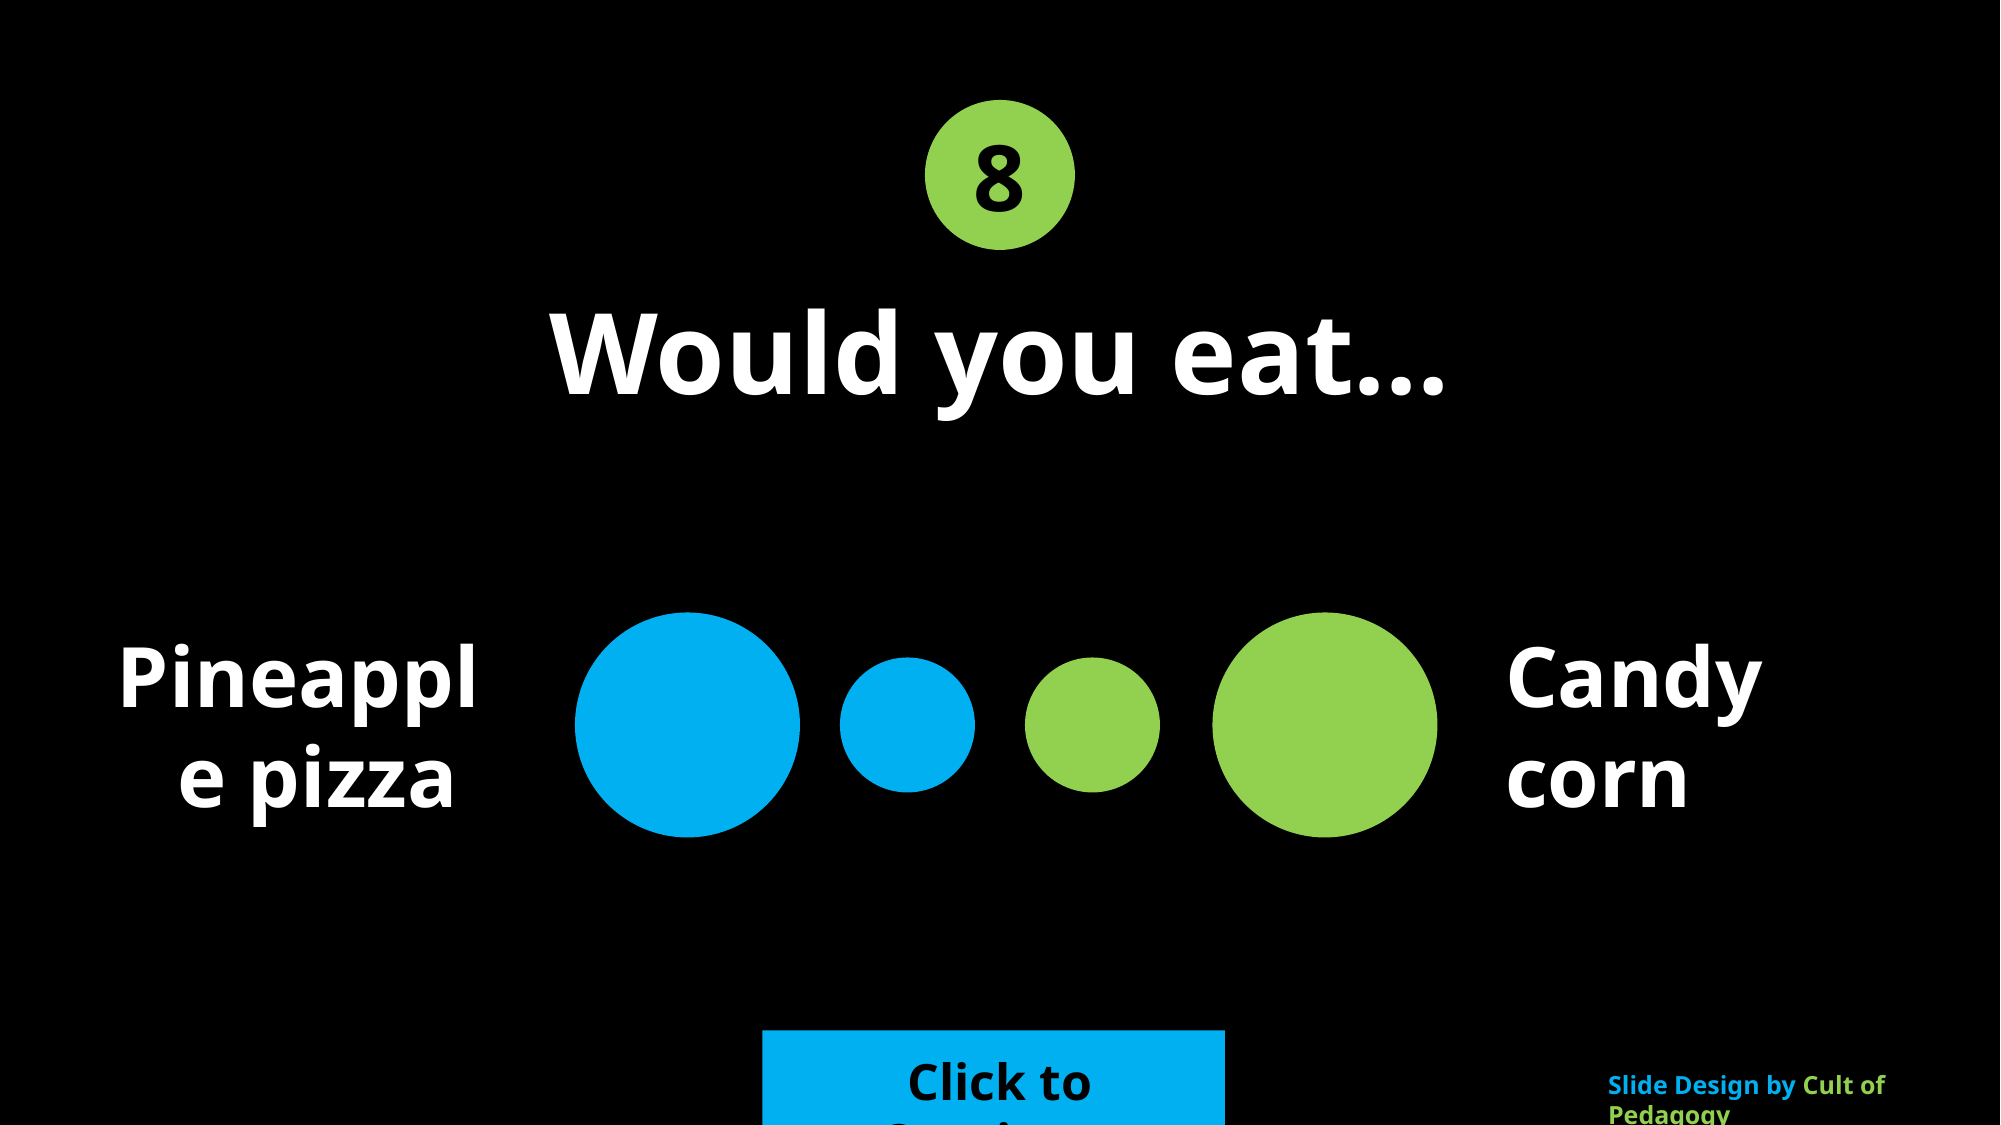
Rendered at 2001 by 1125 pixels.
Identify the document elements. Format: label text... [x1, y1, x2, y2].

text_box [1024, 657, 1160, 793]
text_box Candy corn [1489, 616, 1916, 832]
text_box [574, 612, 800, 838]
text_box [839, 657, 975, 793]
text_box [959, 99, 1041, 112]
text_box [1212, 612, 1438, 838]
text_box [959, 238, 1041, 250]
text_box 8 [918, 112, 1082, 238]
text_box Pineapple pizza [76, 616, 495, 832]
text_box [762, 1030, 1226, 1125]
text_box Would you eat… [281, 274, 1719, 425]
